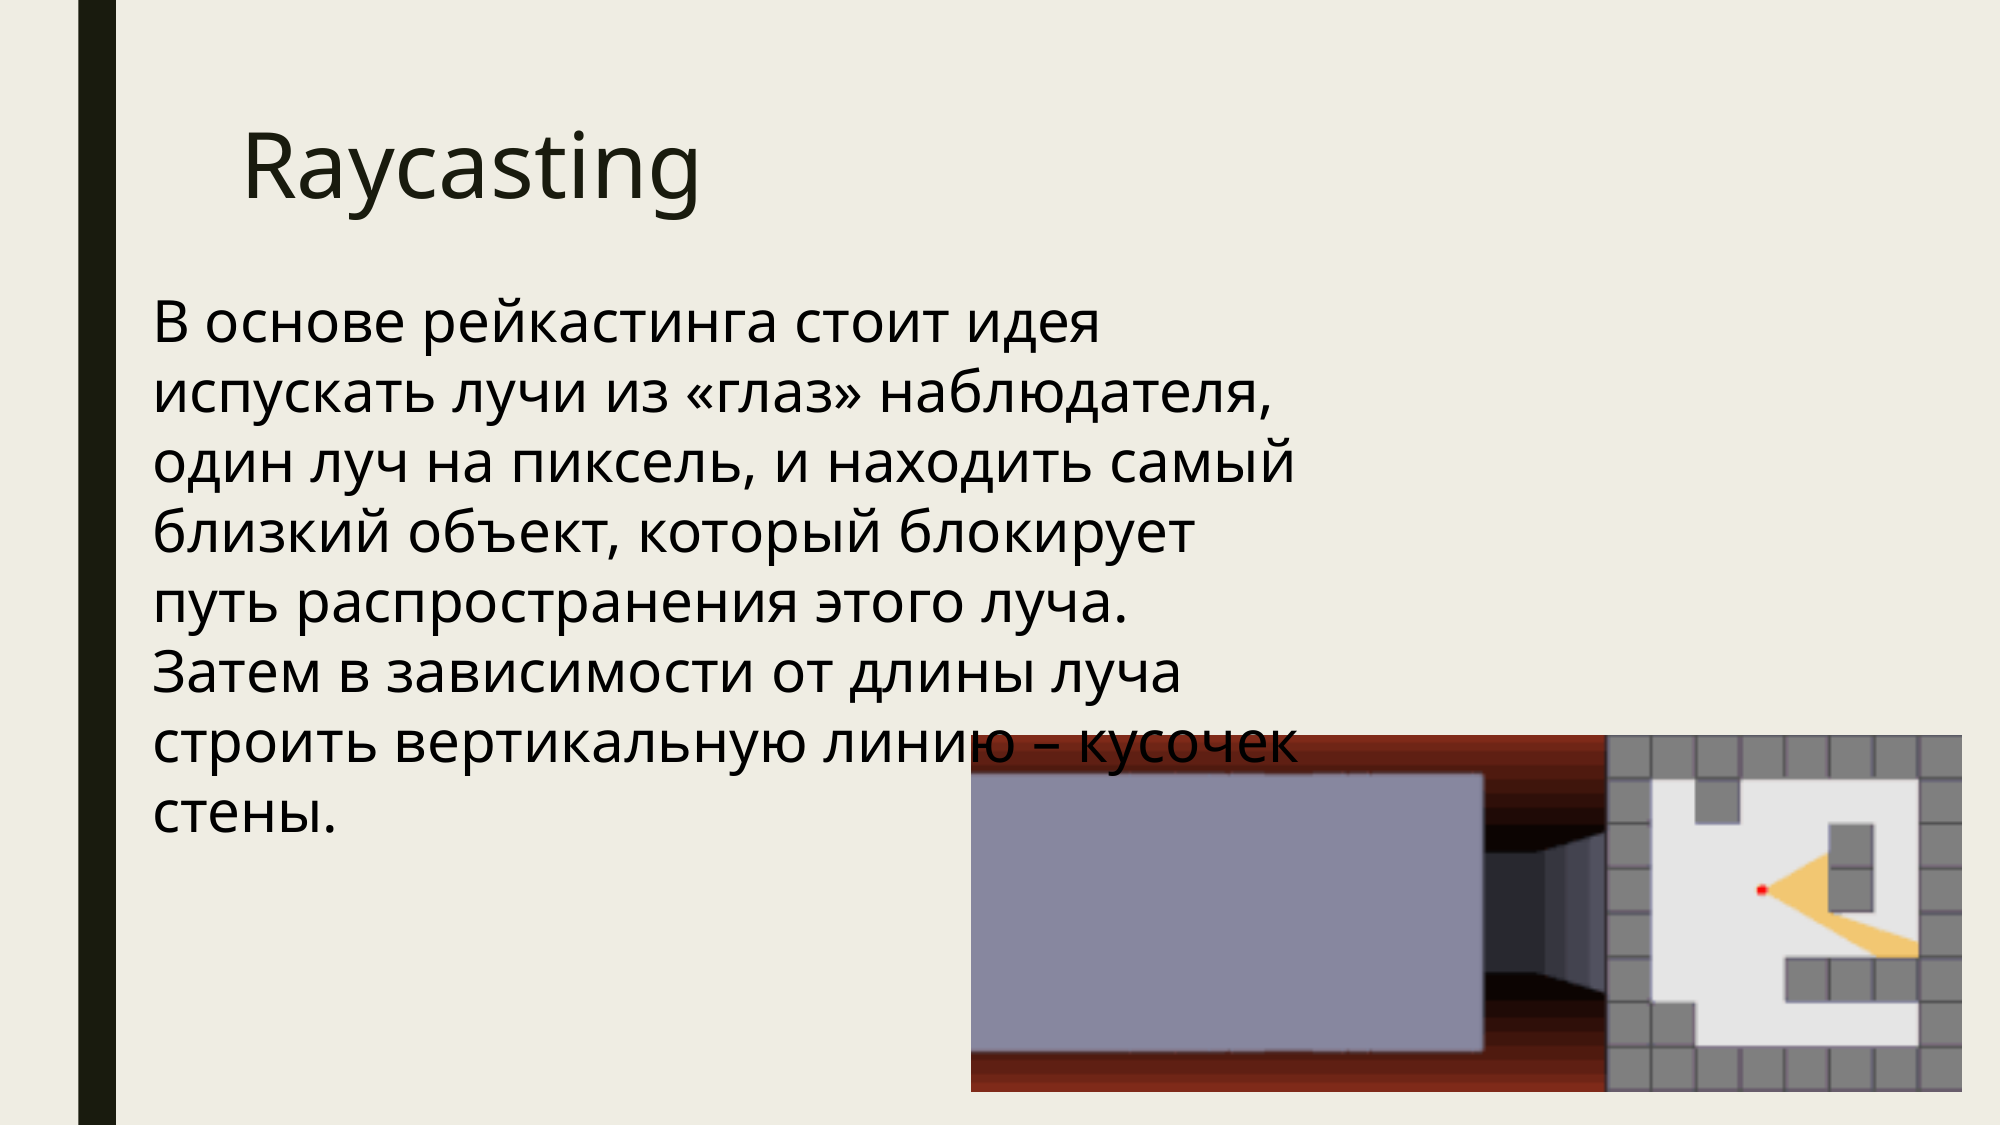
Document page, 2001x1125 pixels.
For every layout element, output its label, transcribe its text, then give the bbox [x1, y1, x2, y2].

text_box В основе рейкастинга стоит идея испускать лучи из «глаз» наблюдателя, один луч на пиксель, и находить самый близкий объект, который блокирует путь распространения этого луча. Затем в зависимости от длины луча строить вертикальную линию – кусочек стены. [137, 277, 1316, 852]
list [971, 735, 1962, 1092]
title Raycasting [225, 112, 1800, 357]
